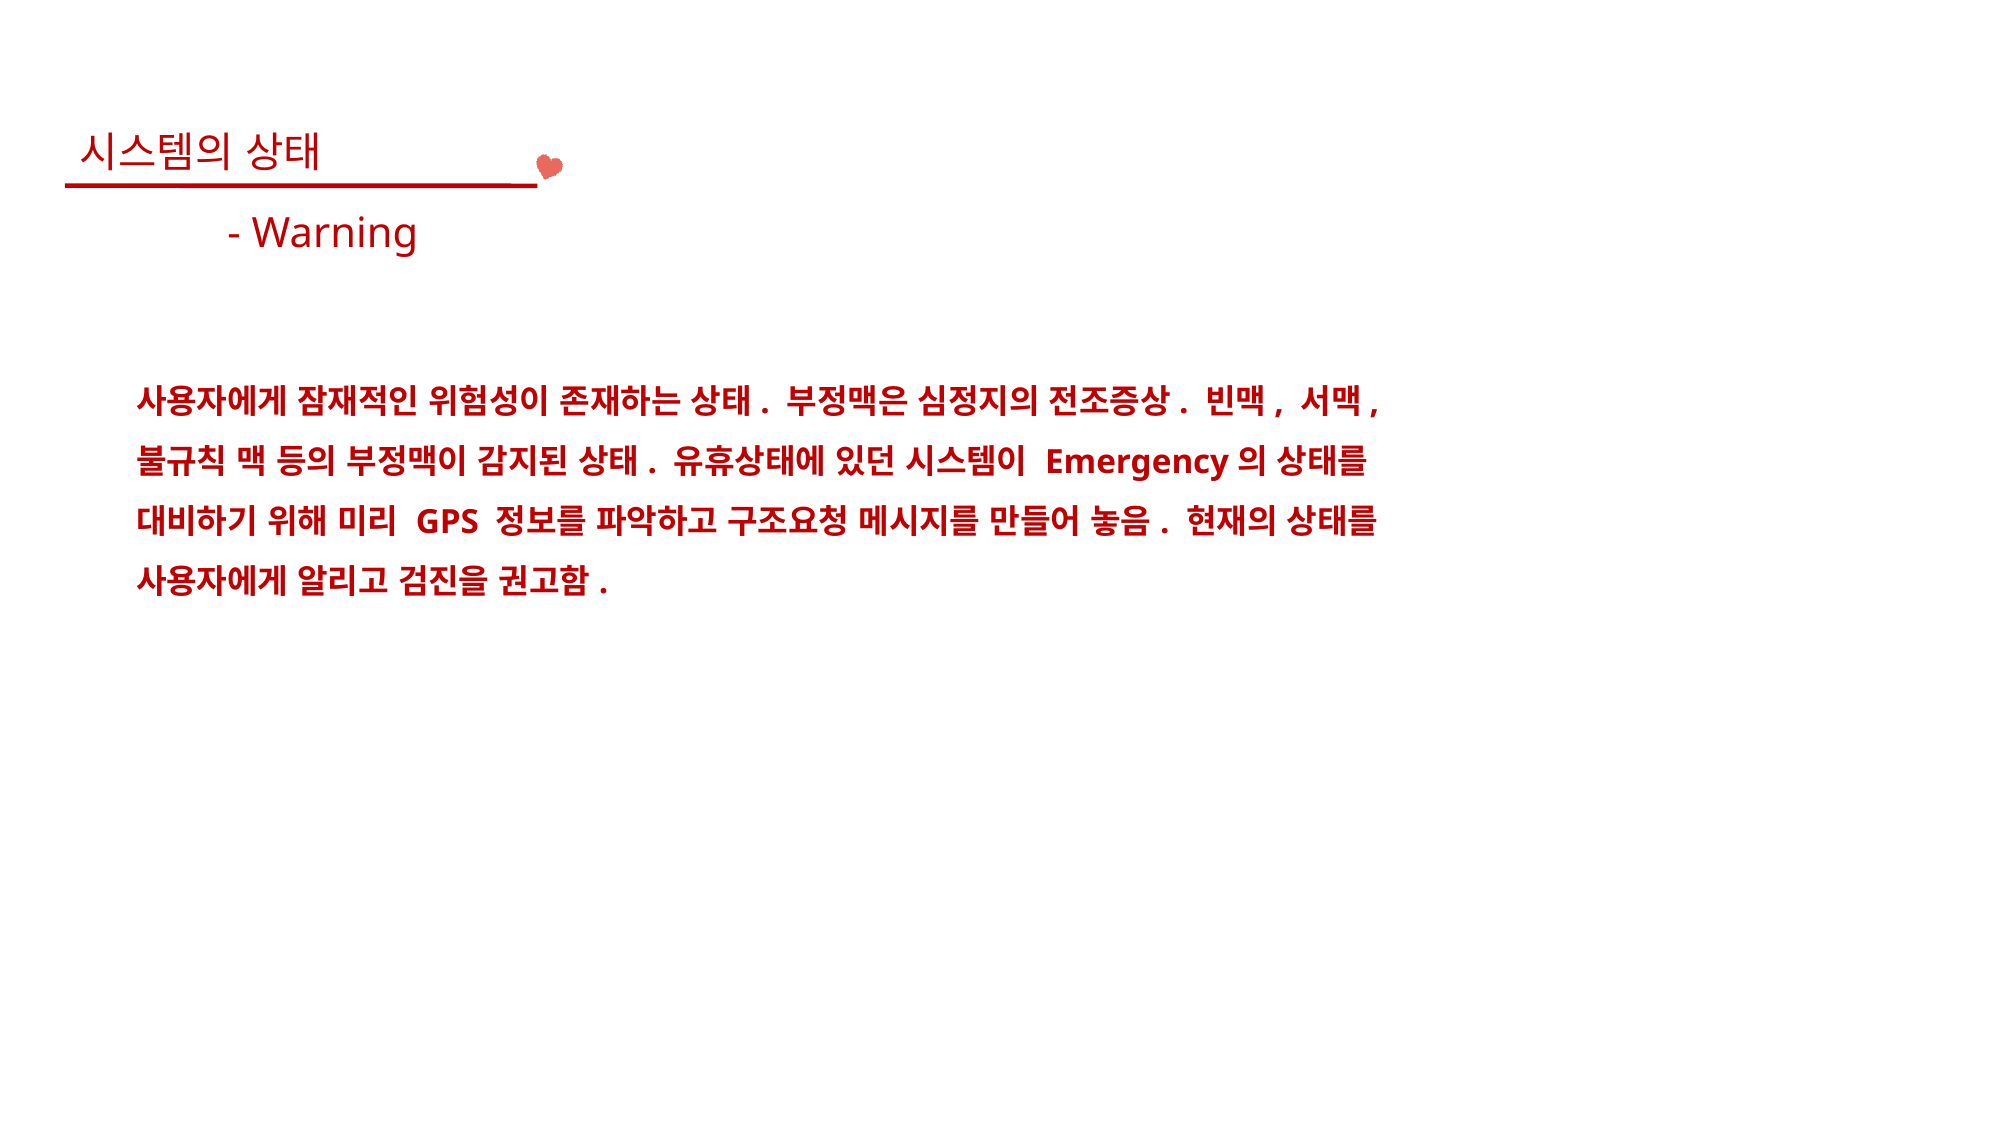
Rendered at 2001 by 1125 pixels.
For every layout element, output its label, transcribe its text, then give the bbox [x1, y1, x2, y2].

picture [534, 154, 561, 181]
title [137, 59, 1863, 278]
text_box 사용자에게 잠재적인 위험성이 존재하는 상태. 부정맥은 심정지의 전조증상. 빈맥, 서맥, 불규칙 맥 등의 부정맥이 감지된 상태. 유휴상태에 있던 시스템이 Emergency의 상태를 대비하기 위해 미리 GPS 정보를 파악하고 구조요청 메시지를 만들어 놓음. 현재의 상태를 사용자에게 알리고 검진을 권고함. [121, 353, 1483, 608]
text_box 시스템의 상태 [64, 118, 137, 183]
